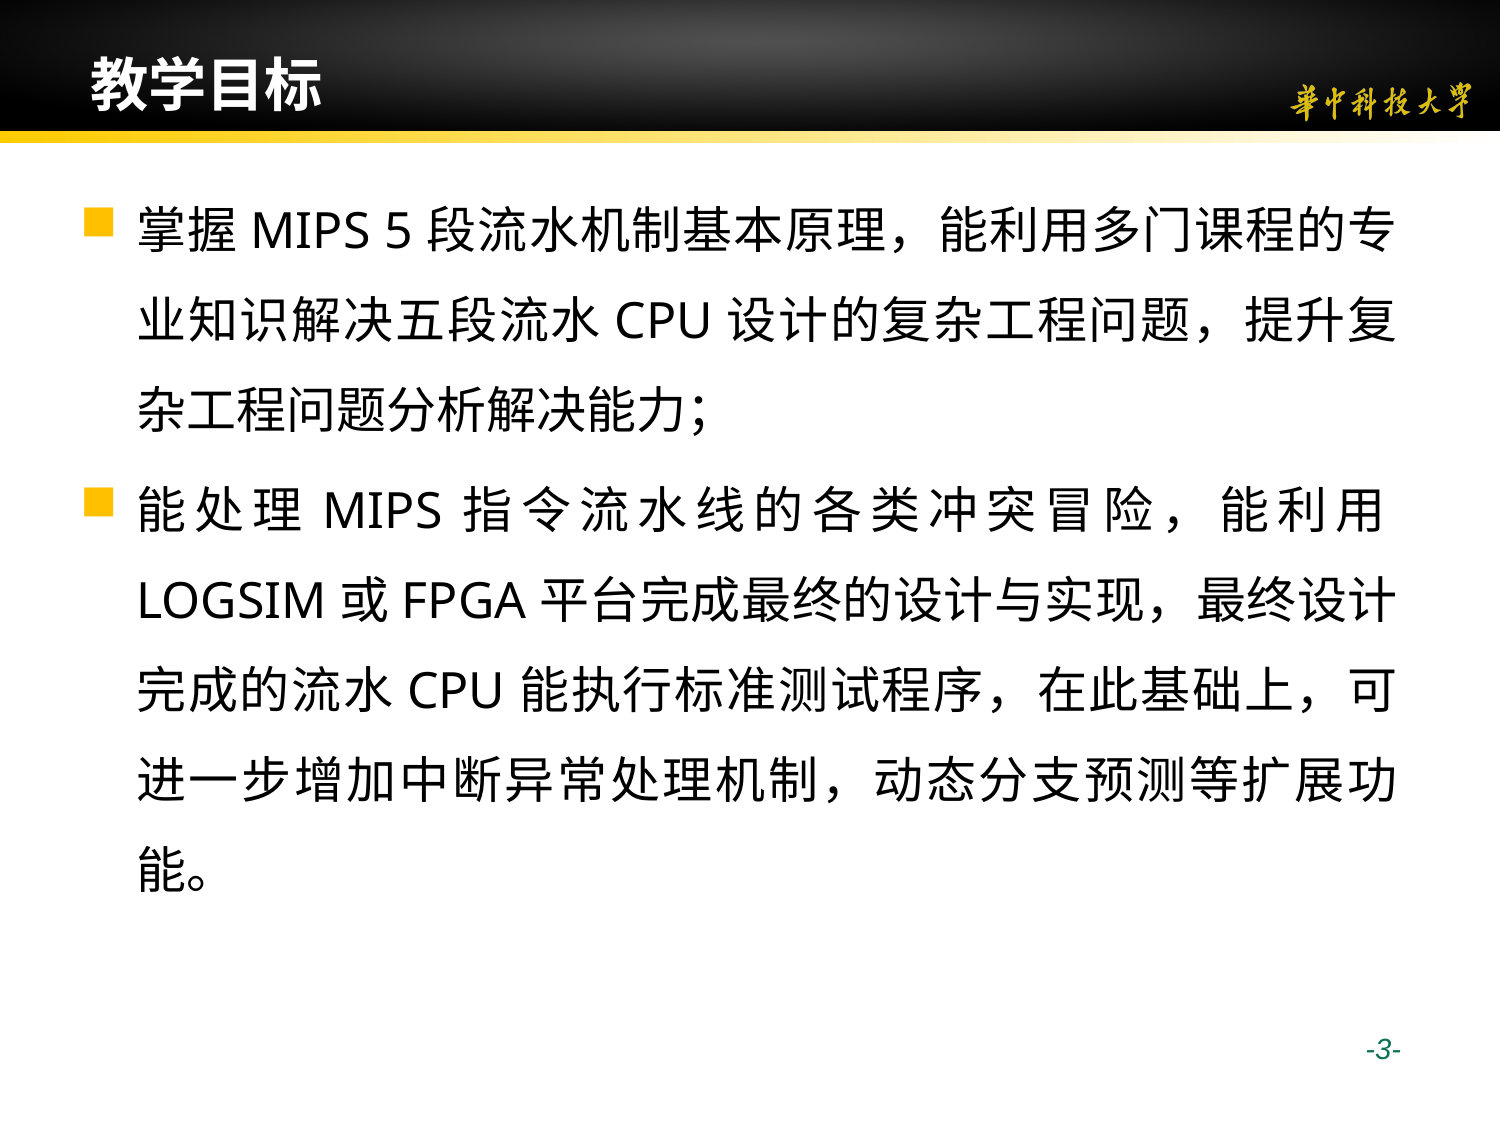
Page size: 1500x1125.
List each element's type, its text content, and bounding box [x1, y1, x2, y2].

slide_number -3- [1257, 1023, 1425, 1102]
list 掌握MIPS 5段流水机制基本原理，能利用多门课程的专业知识解决五段流水CPU设计的复杂工程问题，提升复杂工程问题分析解决能力； 能处理MIPS指令流水线的各类冲突冒险，能利用LOGSIM或FPGA平台完成最终的设计与实现，最终设计完成的流水CPU能执行标准测试程序，在此基础上，可进一步增加中断异常处理机制，动态分支预测等扩展功能。 [64, 160, 1414, 988]
title 教学目标 [75, 35, 1425, 131]
picture [0, 0, 1500, 131]
